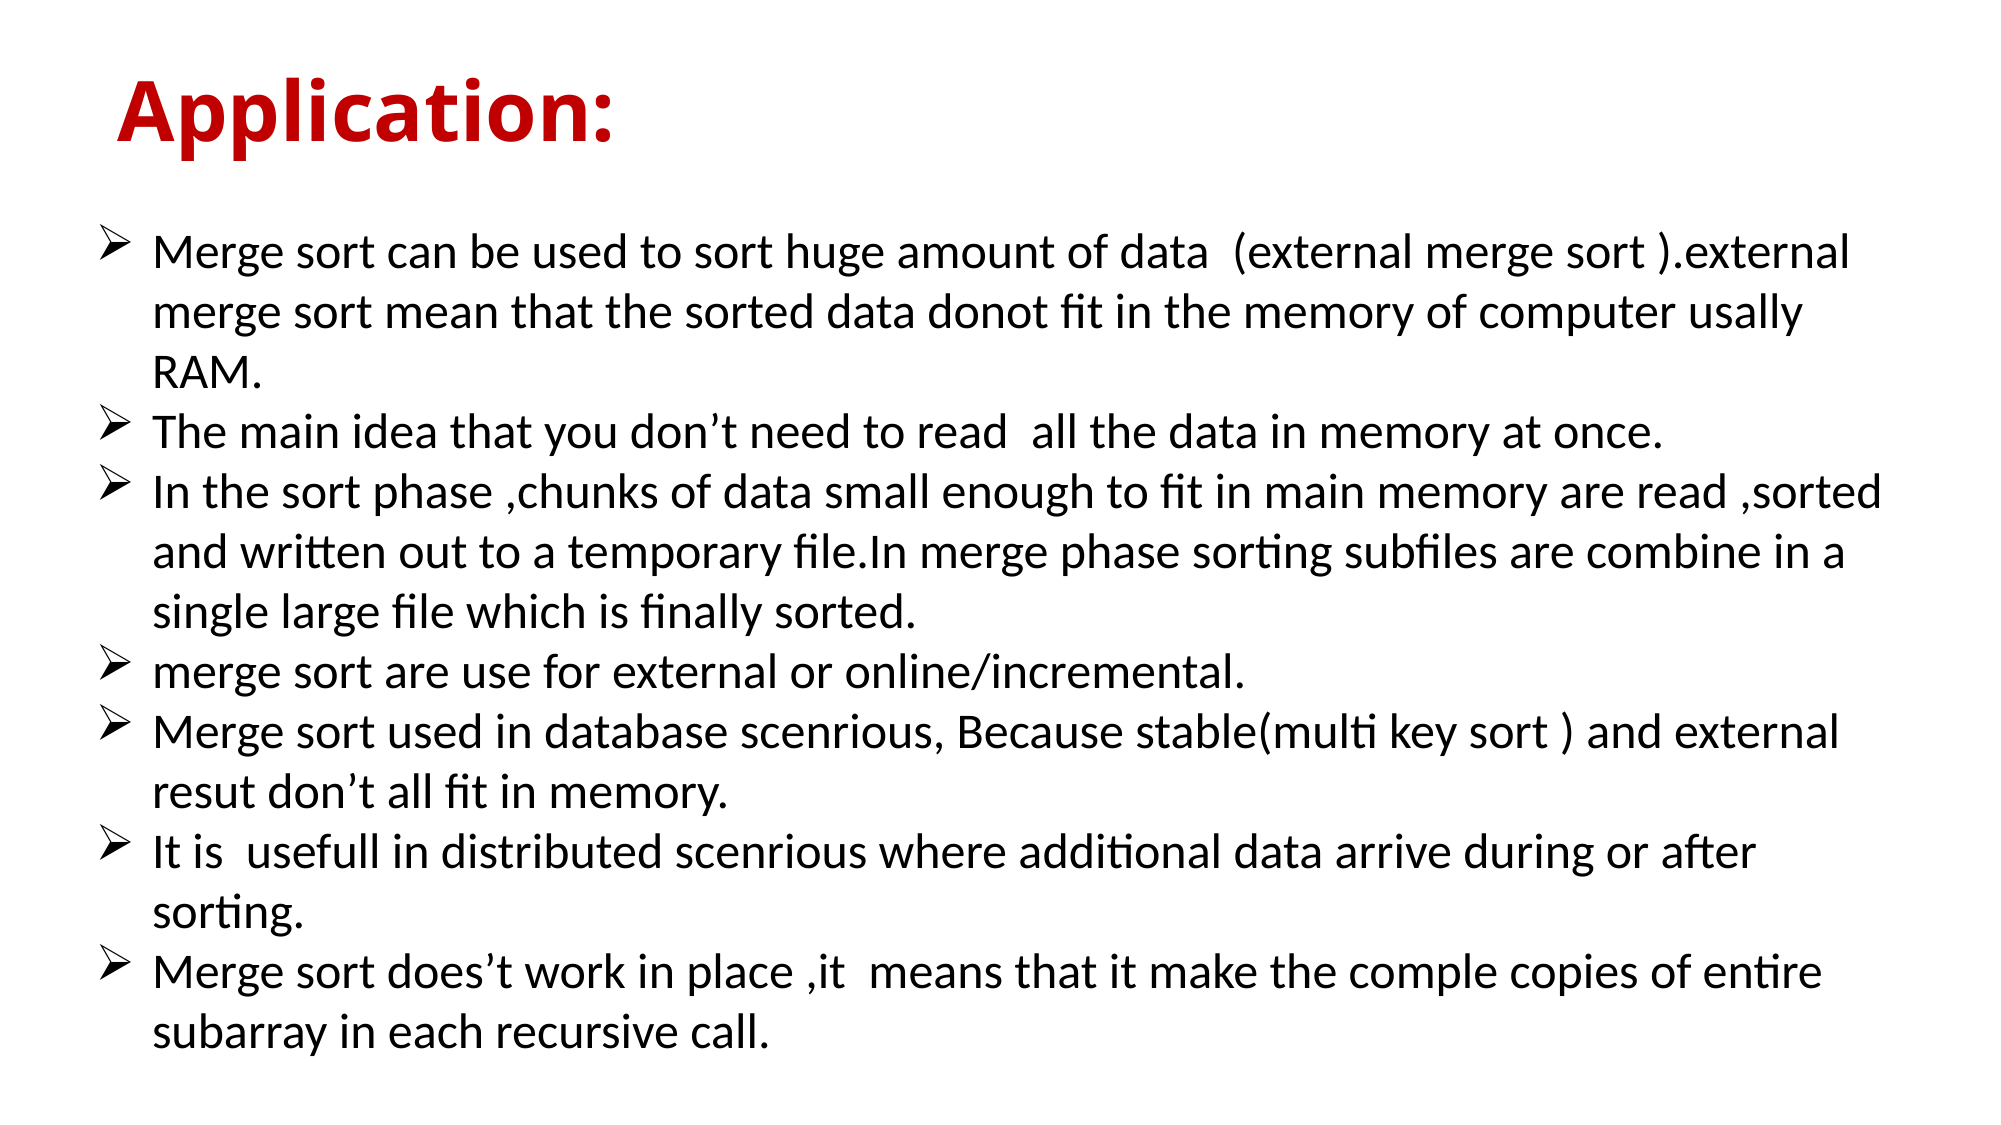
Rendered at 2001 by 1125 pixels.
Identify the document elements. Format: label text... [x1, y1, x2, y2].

text_box Application: Merge sort can be used to sort huge amount of data (external merge sort ).external merge sort mean that the sorted data donot fit in the memory of computer usally RAM. The main idea that you don’t need to read all the data in memory at once. In the sort phase ,chunks of data small enough to fit in main memory are read ,sorted and written out to a temporary file.In merge phase sorting subfiles are combine in a single large file which is finally sorted. merge sort are use for external or online/incremental. Merge sort used in database scenrious, Because stable(multi key sort ) and external resut don’t all fit in memory. It is usefull in distributed scenrious where additional data arrive during or after sorting. Merge sort does’t work in place ,it means that it make the comple copies of entire subarray in each recursive call. [80, 50, 1934, 1066]
